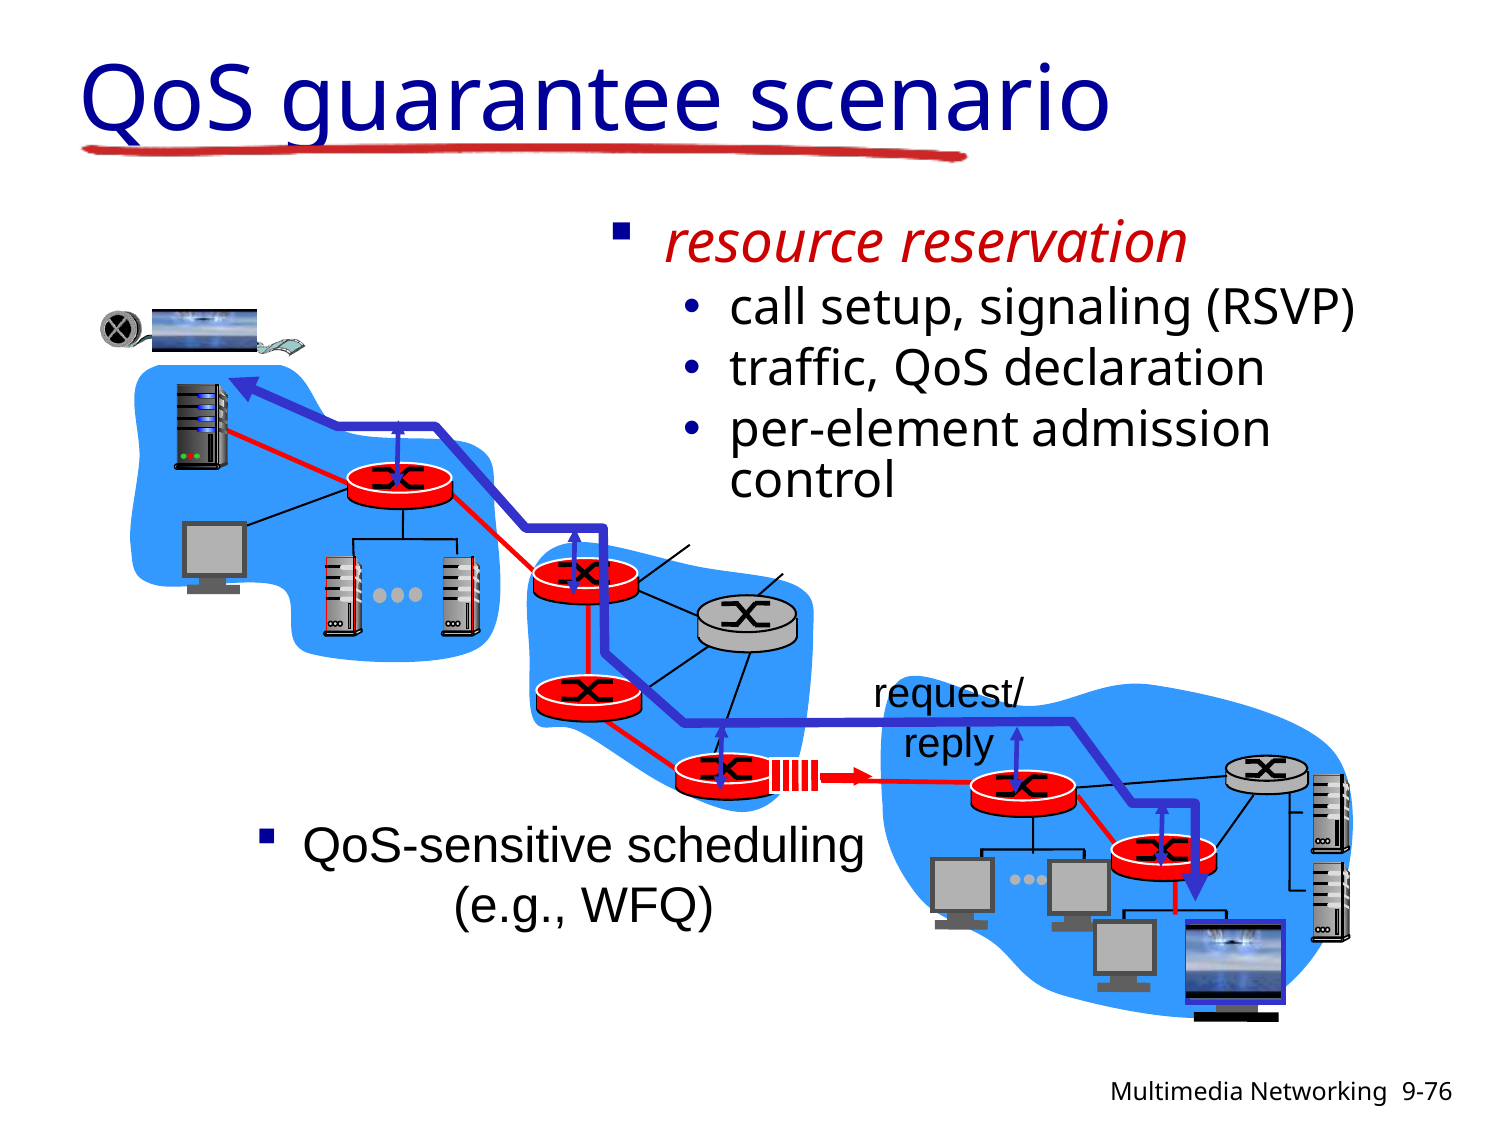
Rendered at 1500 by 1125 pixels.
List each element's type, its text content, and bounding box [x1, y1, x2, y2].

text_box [184, 523, 245, 590]
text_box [174, 384, 229, 470]
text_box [1311, 862, 1350, 943]
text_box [1199, 834, 1217, 882]
text_box [130, 374, 230, 587]
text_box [227, 377, 1196, 902]
picture [77, 139, 978, 168]
title QoS guarantee scenario [63, 0, 1400, 188]
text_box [323, 556, 363, 637]
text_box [1094, 921, 1156, 988]
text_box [1311, 774, 1350, 854]
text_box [162, 758, 884, 952]
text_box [932, 858, 993, 926]
text_box [977, 911, 1226, 1018]
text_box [1225, 755, 1309, 795]
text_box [1186, 921, 1284, 1018]
slide_number 9-76 [1387, 1068, 1500, 1113]
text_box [98, 296, 306, 366]
list resource reservation call setup, signaling (RSVP) traffic, QoS declaration per-element admission control [593, 207, 1450, 507]
footer Multimedia Networking [1079, 1067, 1403, 1110]
text_box [1194, 693, 1346, 984]
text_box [1048, 860, 1110, 928]
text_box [441, 556, 481, 637]
